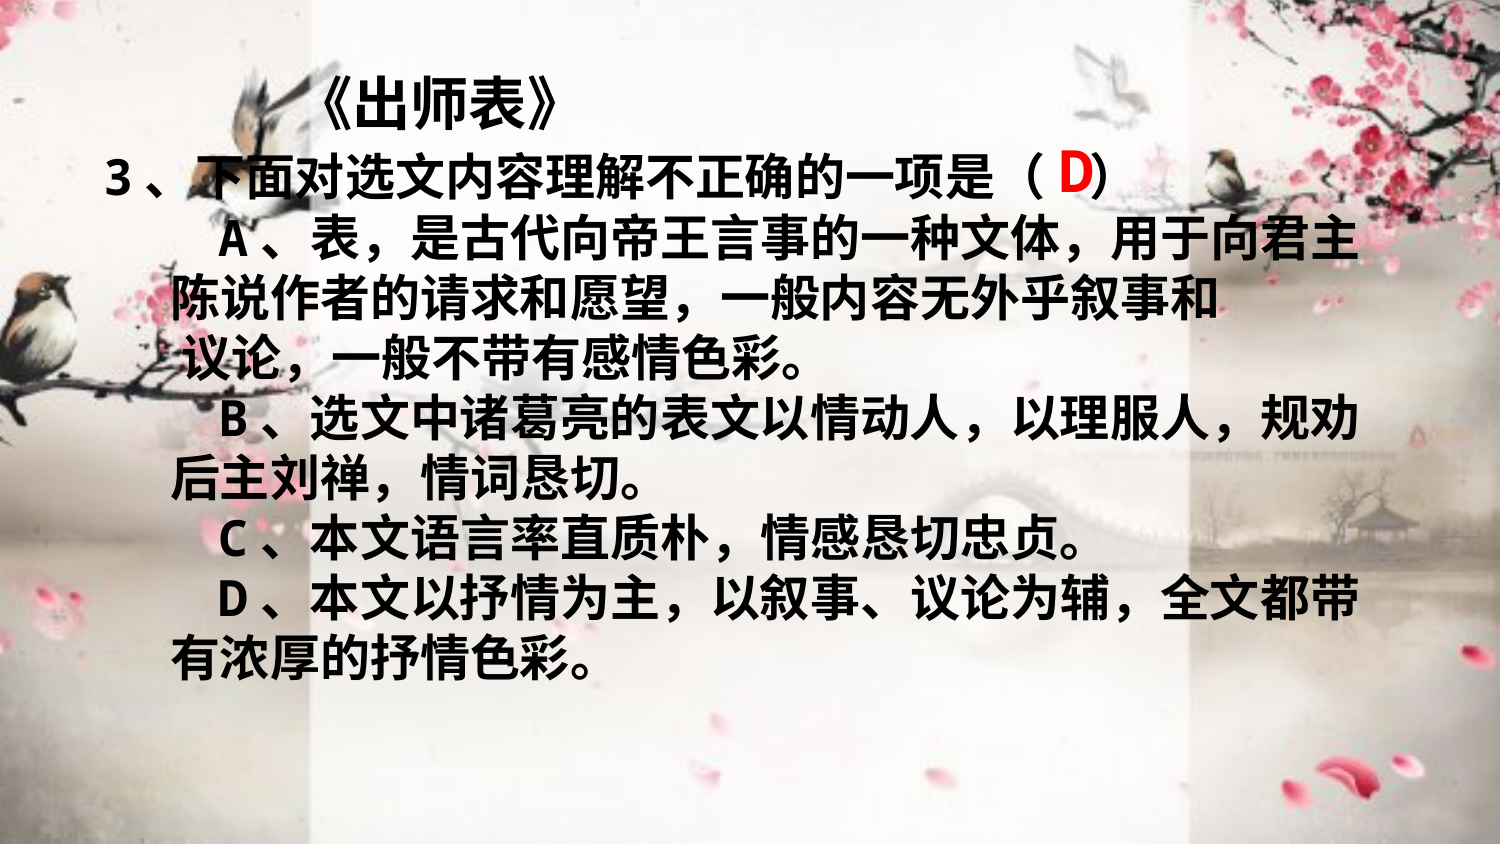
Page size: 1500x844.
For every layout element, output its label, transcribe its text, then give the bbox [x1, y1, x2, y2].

picture [0, 0, 1500, 844]
text_box 《出师表》 3、下面对选文内容理解不正确的一项是（ ） A、表，是古代向帝王言事的一种文体，用于向君主 陈说作者的请求和愿望，一般内容无外乎叙事和 议论，一般不带有感情色彩。 B、选文中诸葛亮的表文以情动人，以理服人，规劝 后主刘禅，情词恳切。 C、本文语言率直质朴，情感恳切忠贞。 D、本文以抒情为主，以叙事、议论为辅，全文都带 有浓厚的抒情色彩。 [53, 59, 1471, 815]
text_box D [1045, 126, 1176, 212]
